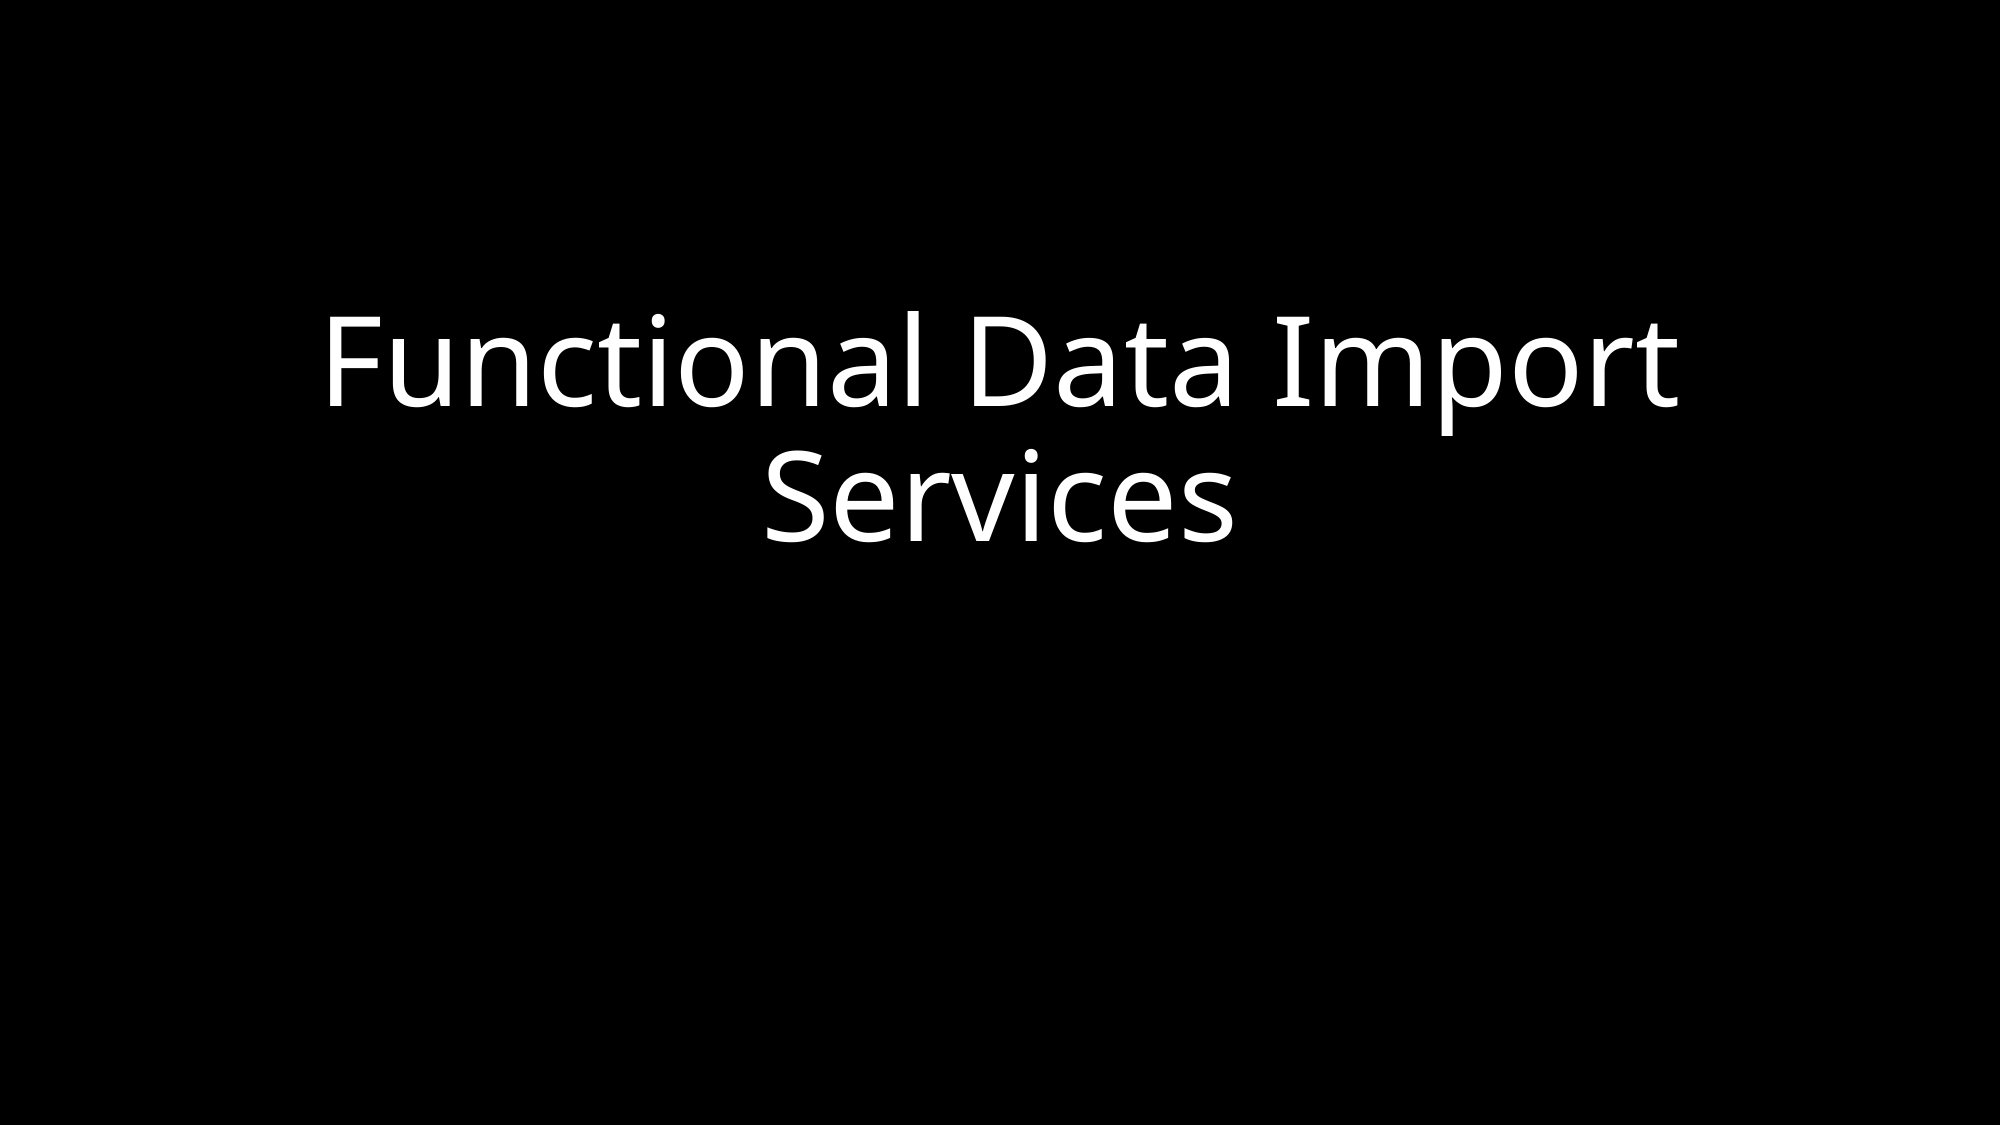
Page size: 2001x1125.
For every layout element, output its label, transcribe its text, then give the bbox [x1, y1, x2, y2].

title Functional Data Import Services [249, 184, 1750, 576]
